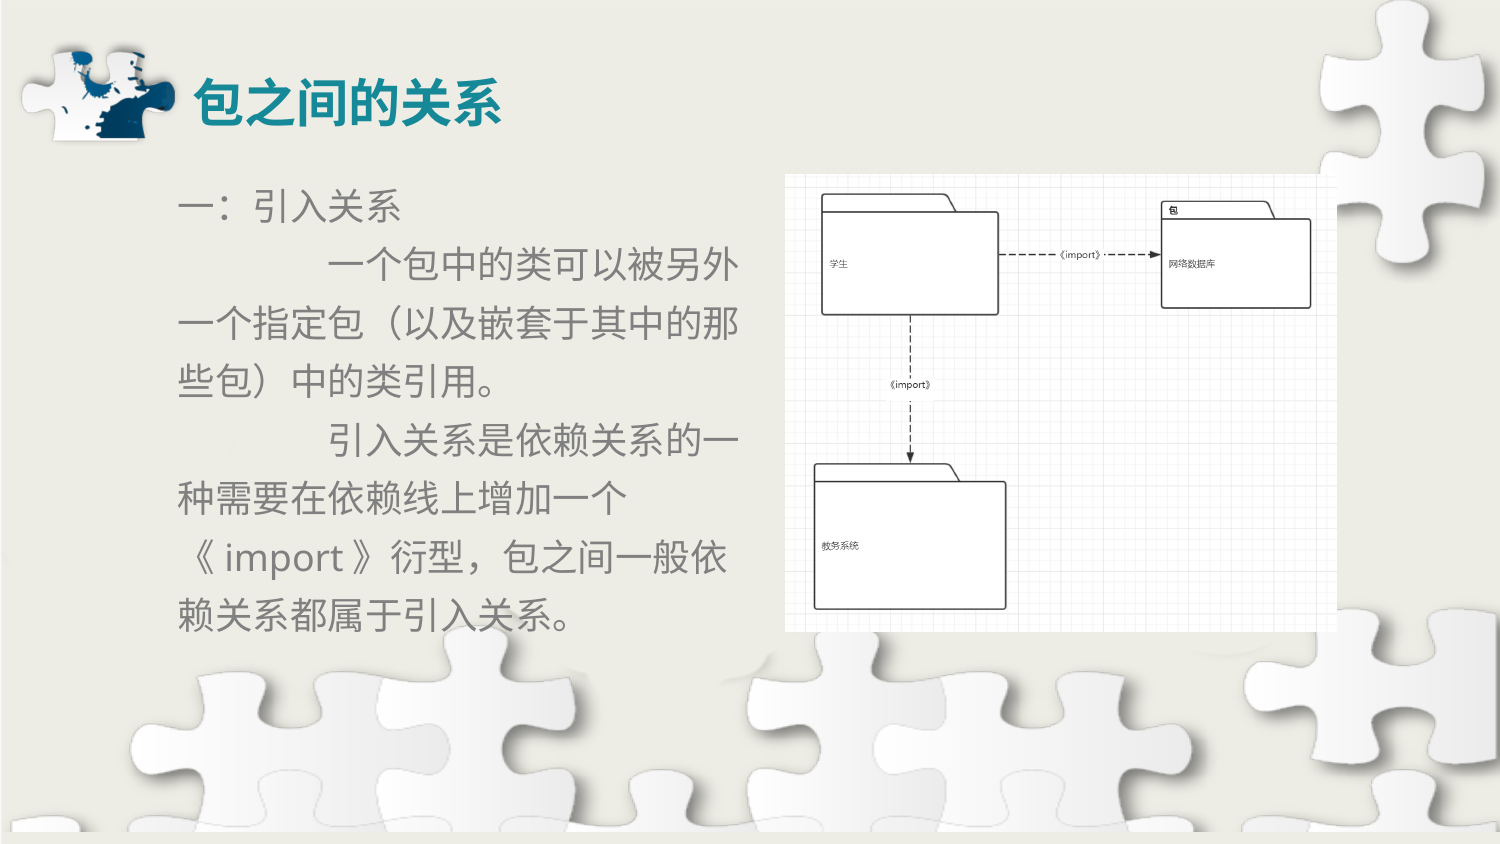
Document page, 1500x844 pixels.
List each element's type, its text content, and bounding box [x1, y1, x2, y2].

text_box 包之间的关系 [159, 75, 538, 141]
picture [0, 0, 1500, 844]
text_box 一：引入关系 一个包中的类可以被另外一个指定包（以及嵌套于其中的那些包）中的类引用。 引入关系是依赖关系的一种需要在依赖线上增加一个《import》衍型，包之间一般依赖关系都属于引入关系。 [163, 161, 766, 645]
